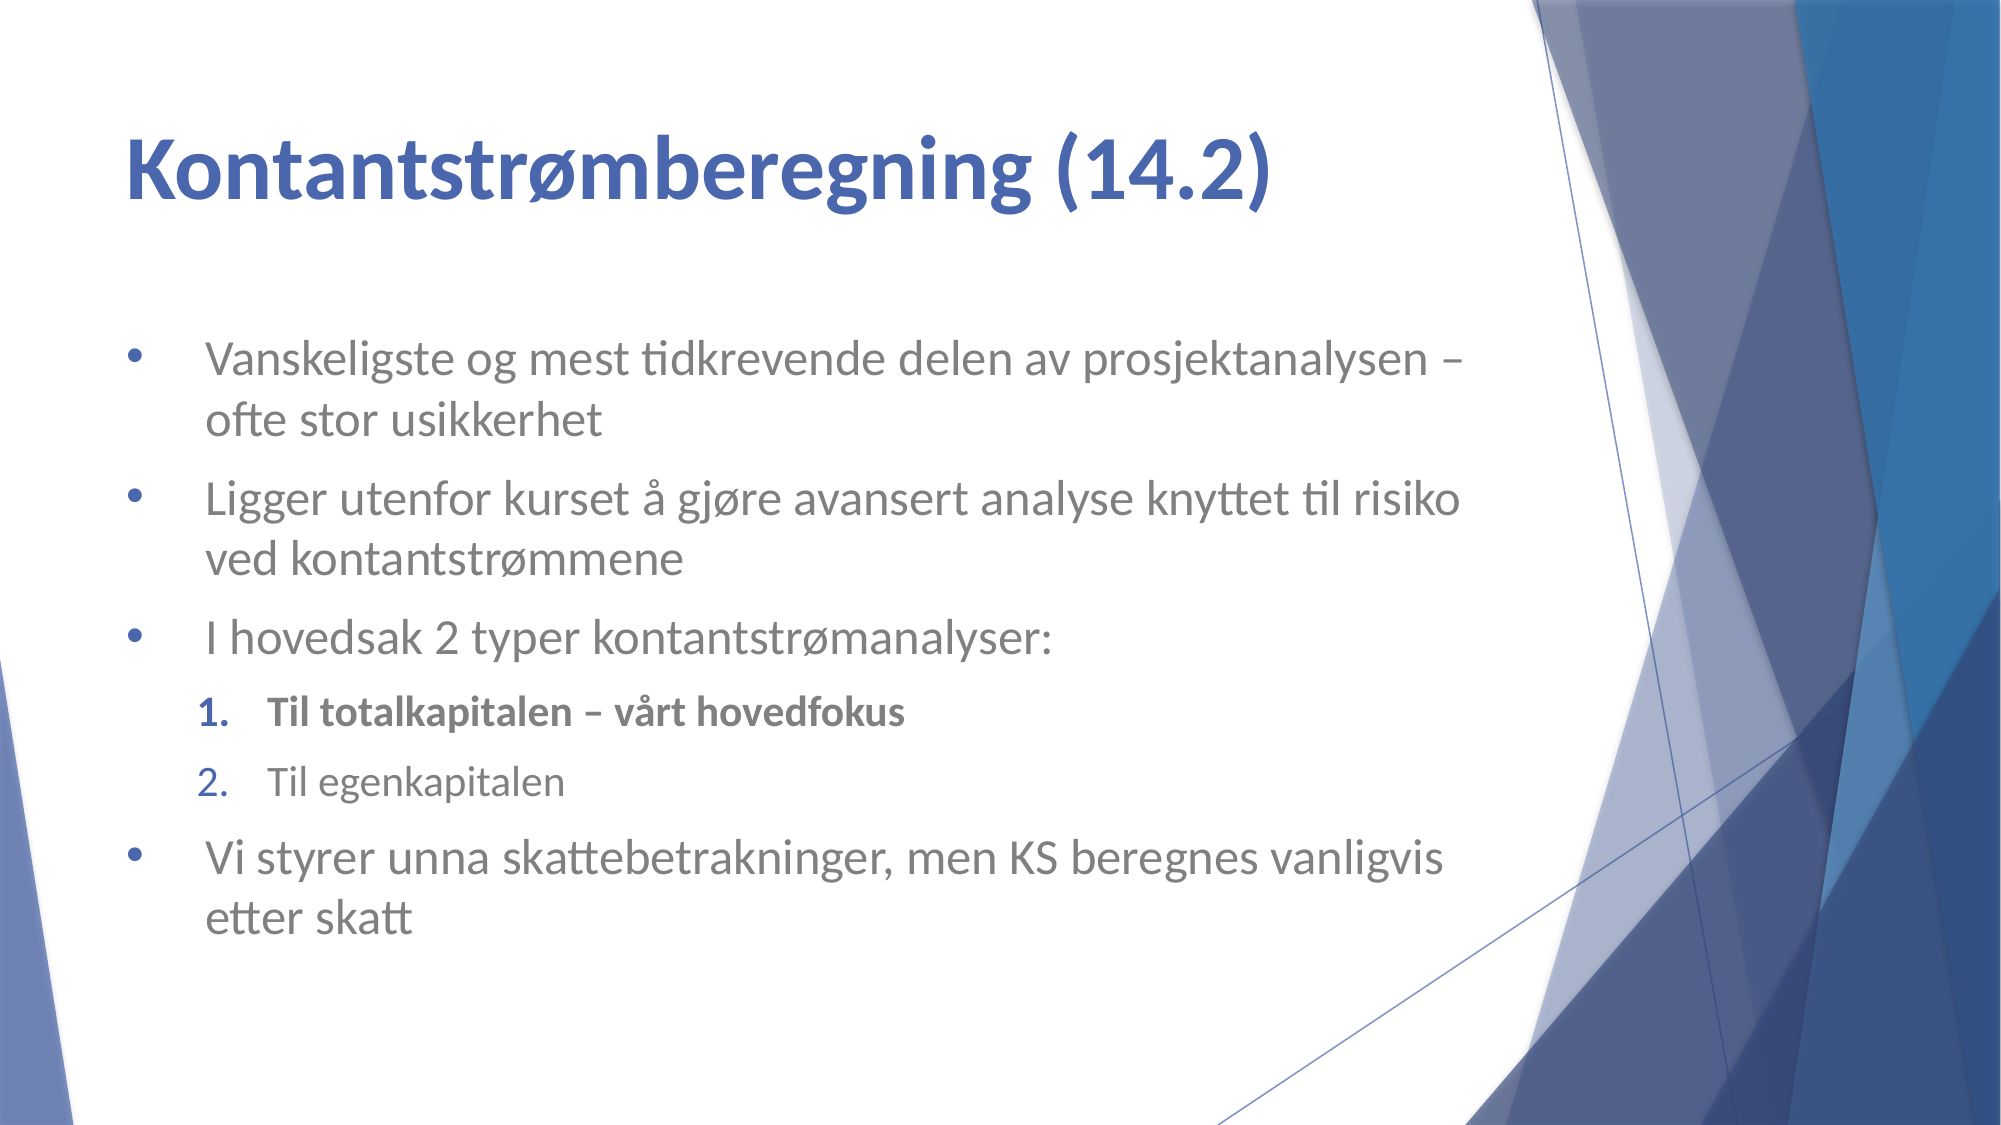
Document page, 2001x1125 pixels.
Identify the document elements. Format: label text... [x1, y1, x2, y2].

title Kontantstrømberegning (14.2) [111, 99, 1522, 317]
list Vanskeligste og mest tidkrevende delen av prosjektanalysen – ofte stor usikkerhet Ligger utenfor kurset å gjøre avansert analyse knyttet til risiko ved kontantstrømmene I hovedsak 2 typer kontantstrømanalyser: Til totalkapitalen – vårt hovedfokus Til egenkapitalen Vi styrer unna skattebetrakninger, men KS beregnes vanligvis etter skatt [111, 317, 1522, 955]
